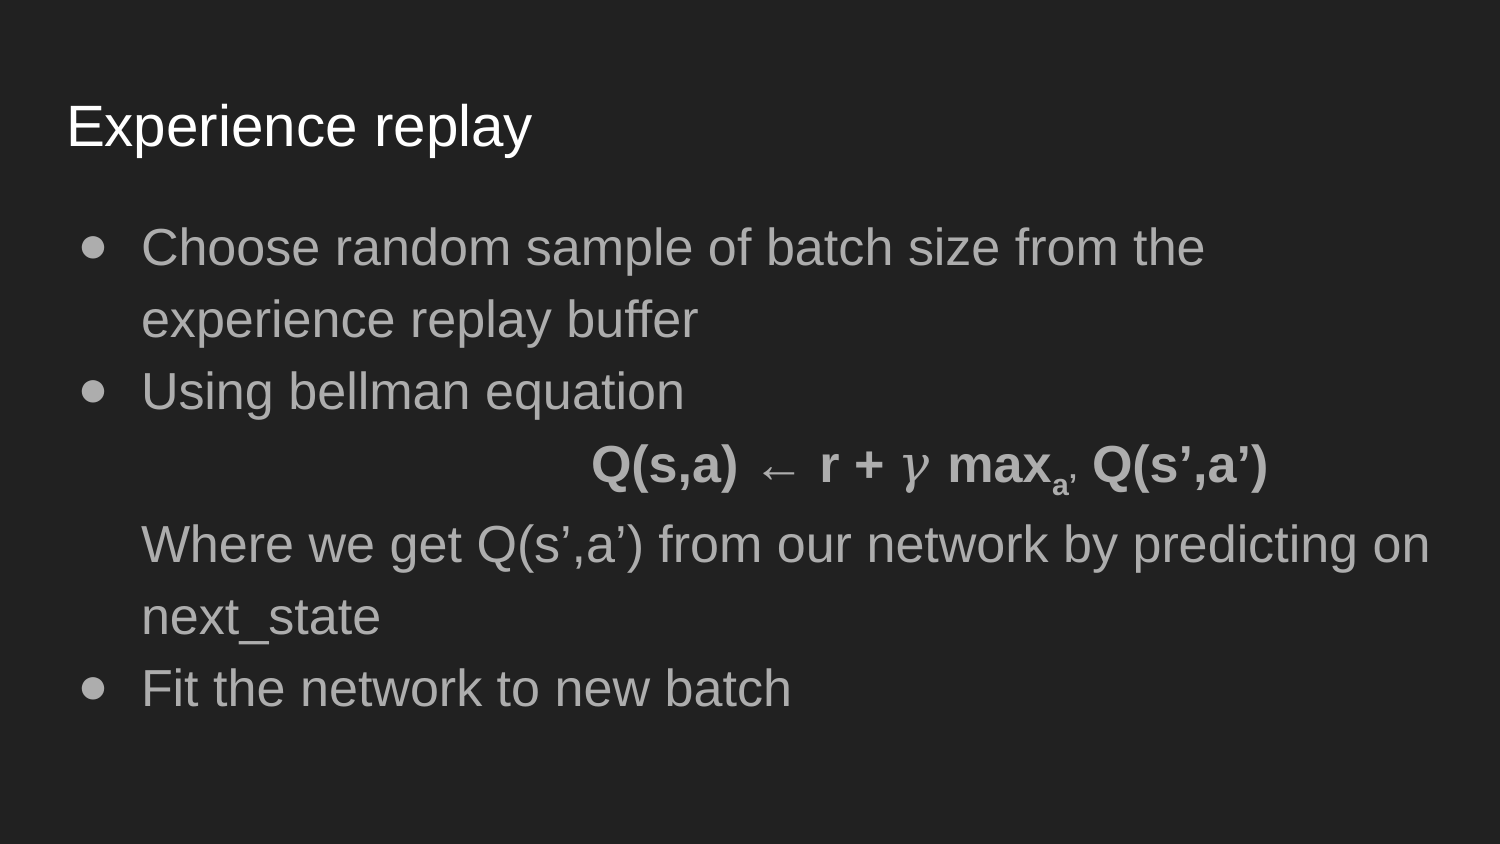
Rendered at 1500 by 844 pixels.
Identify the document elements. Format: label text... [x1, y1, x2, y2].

list Choose random sample of batch size from the experience replay buffer Using bellman equation Q(s,a) ← r + 𝛾 maxa’ Q(s’,a’) Where we get Q(s’,a’) from our network by predicting on next_state Fit the network to new batch [51, 189, 1449, 750]
title Experience replay [51, 72, 1449, 167]
